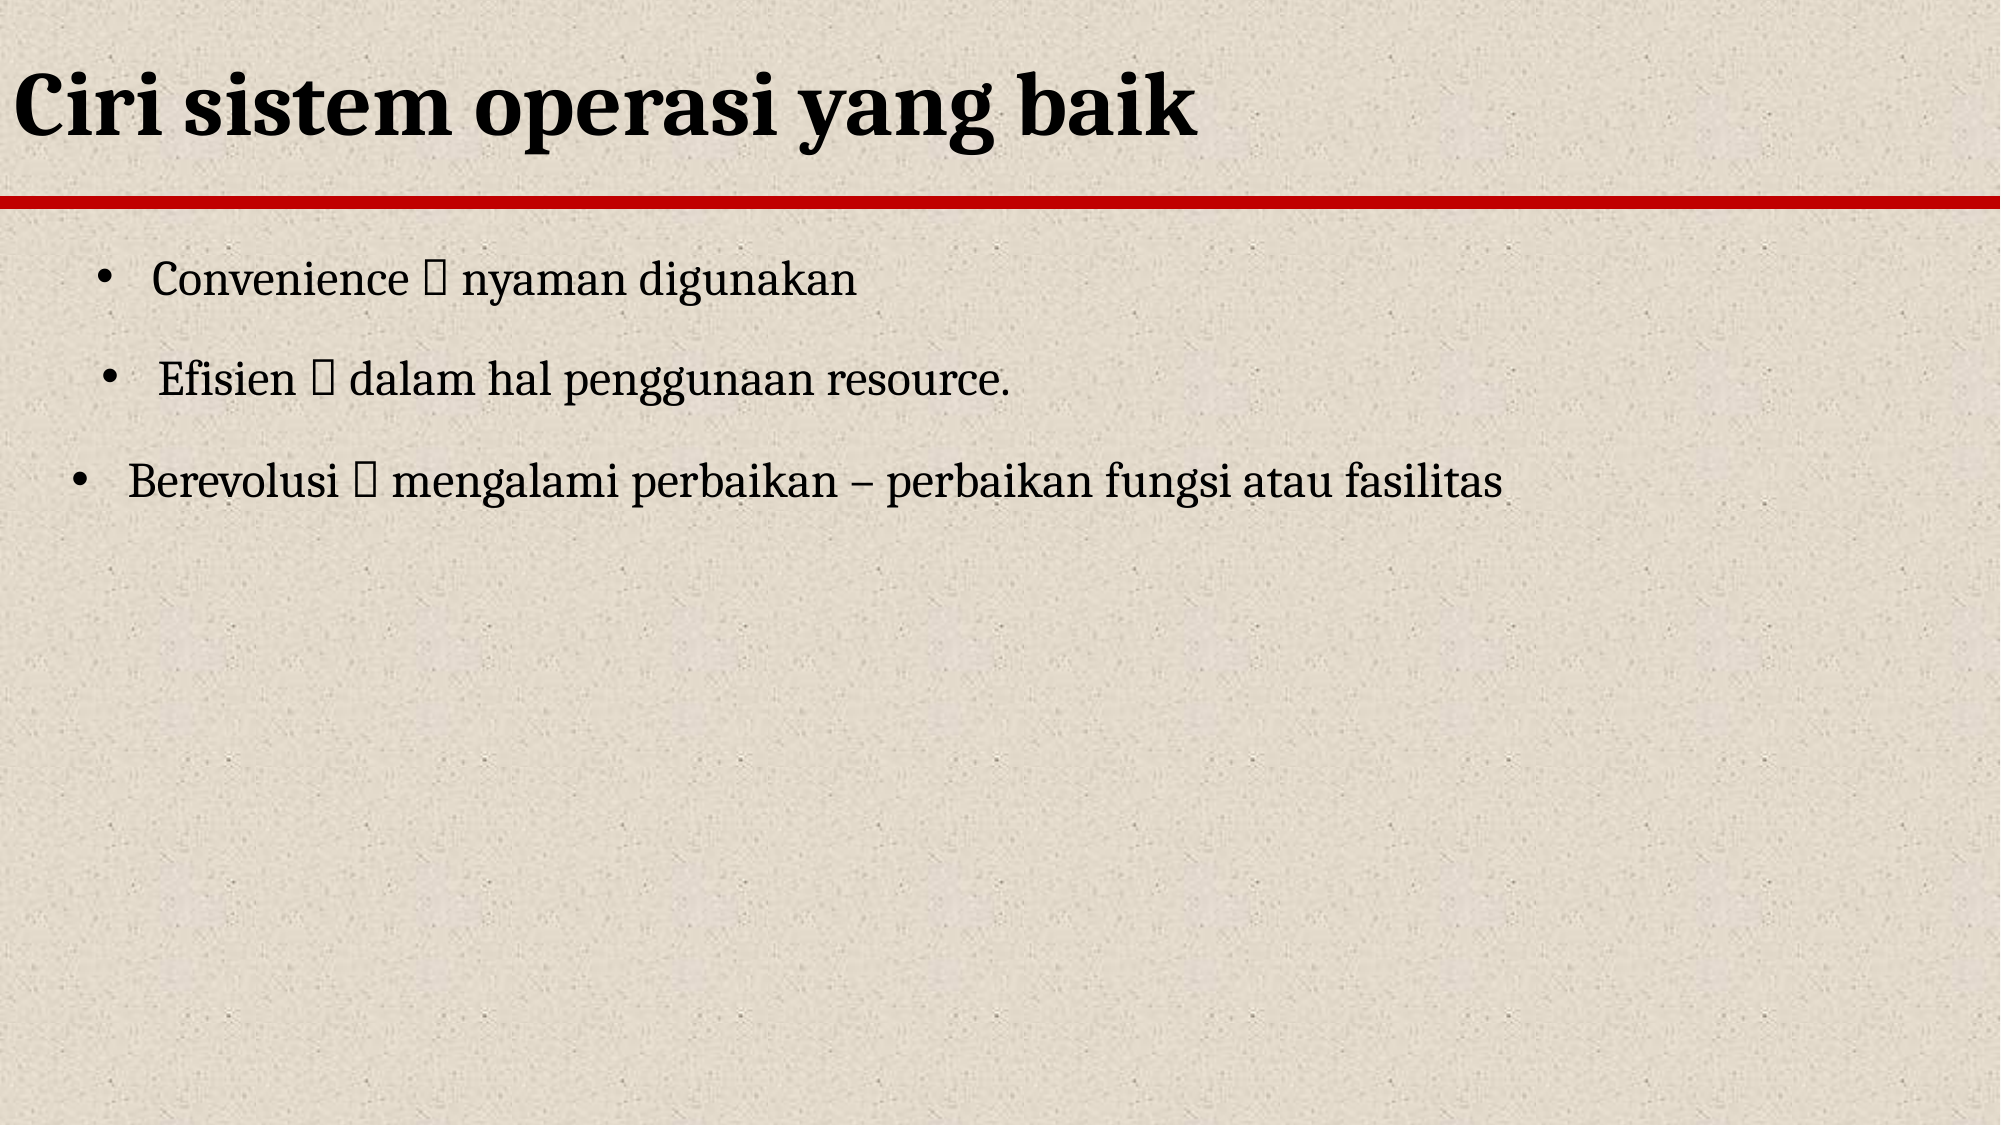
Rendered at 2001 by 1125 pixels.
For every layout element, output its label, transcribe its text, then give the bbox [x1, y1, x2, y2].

text_box Efisien  dalam hal penggunaan resource. [86, 337, 1026, 413]
text_box Convenience  nyaman digunakan [81, 238, 874, 313]
text_box Berevolusi  mengalami perbaikan – perbaikan fungsi atau fasilitas [56, 440, 1825, 516]
text_box Ciri sistem operasi yang baik [0, 35, 2000, 161]
picture [0, 0, 2001, 1125]
